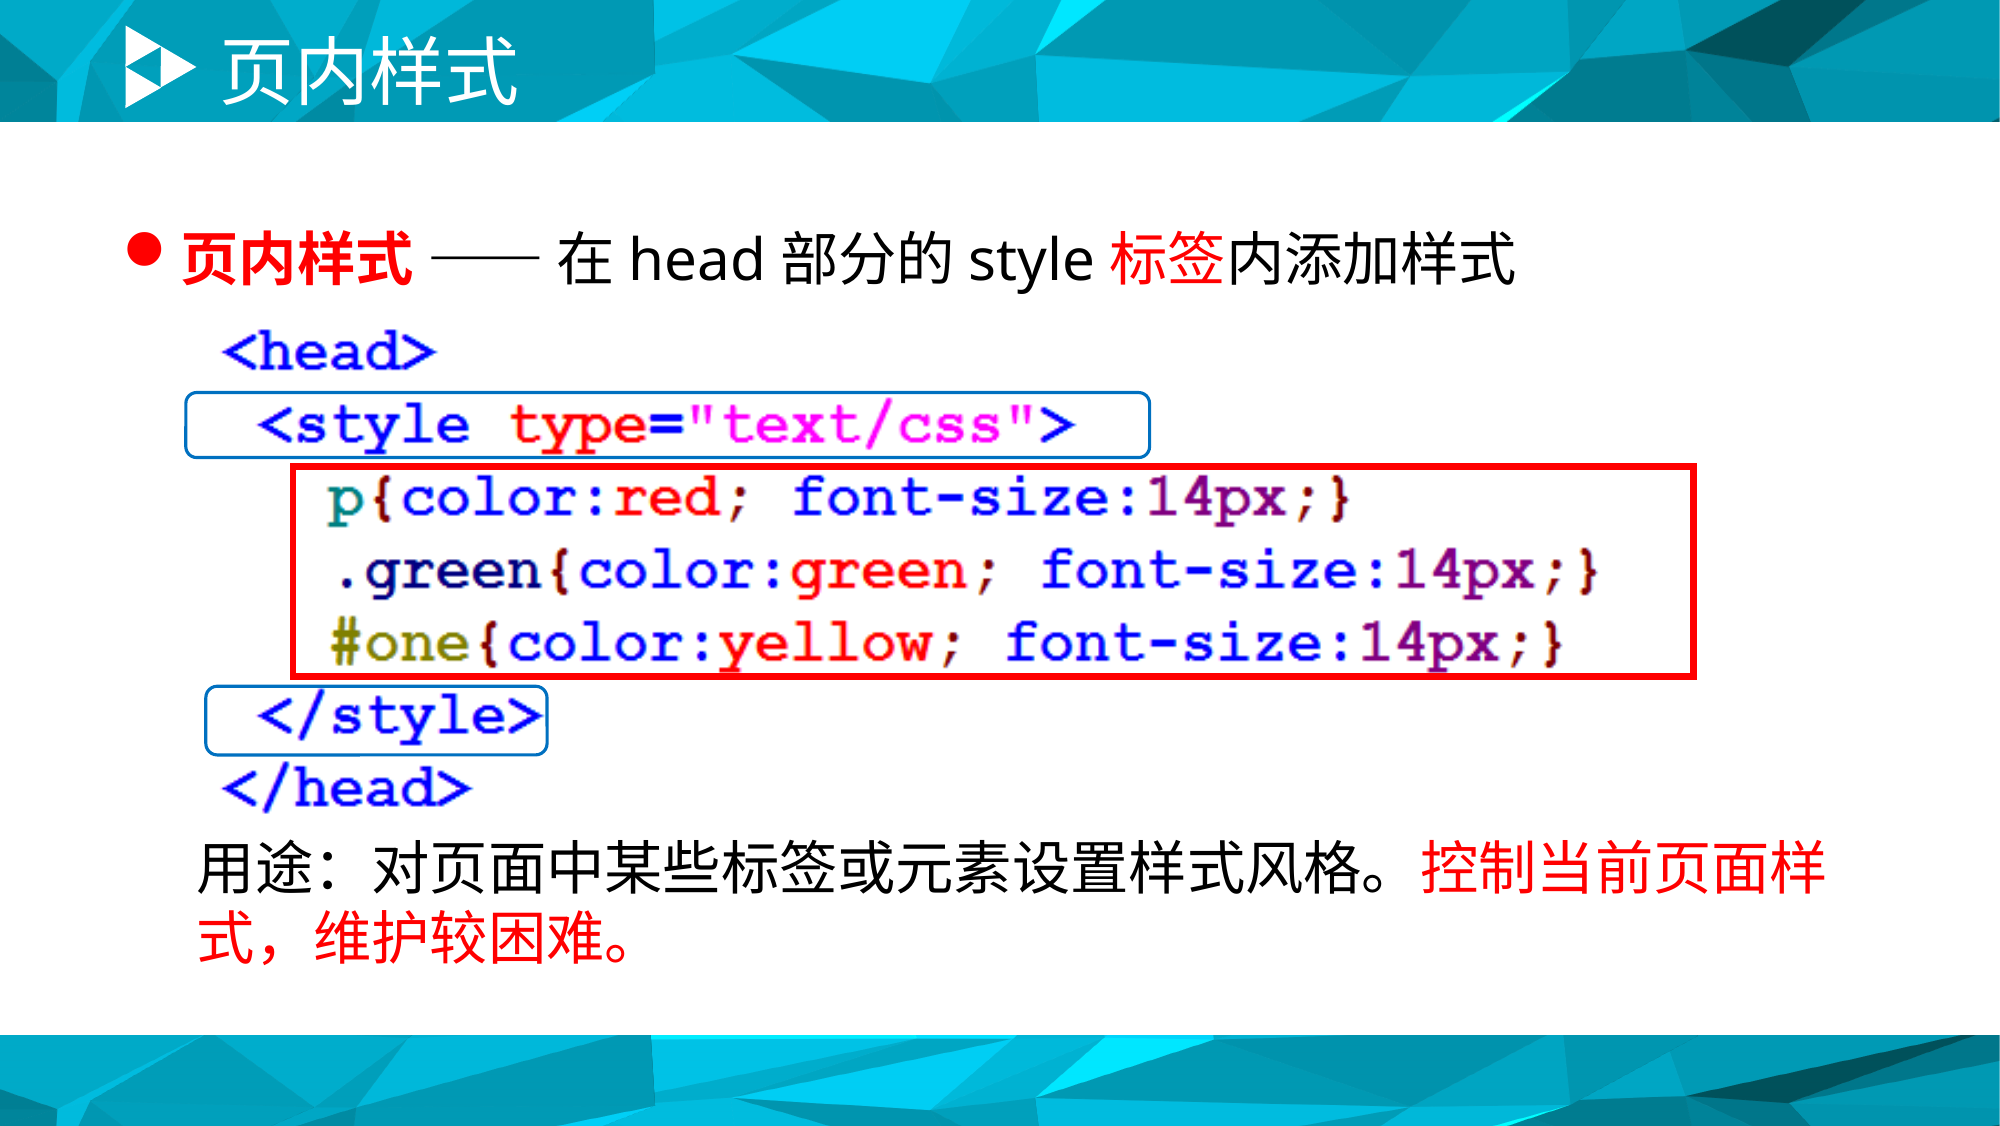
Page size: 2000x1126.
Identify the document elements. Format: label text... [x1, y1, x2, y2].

picture [0, 1035, 2000, 1126]
picture [201, 307, 1616, 835]
picture [0, 0, 2000, 122]
text_box [1616, 466, 1694, 677]
text_box 用途：对页面中某些标签或元素设置样式风格。控制当前页面样式，维护较困难。 [179, 822, 1889, 1051]
list 页内样式 —— 在head部分的style标签内添加样式 [104, 178, 1927, 978]
text_box [184, 391, 201, 459]
title 页内样式 [201, 24, 1927, 127]
